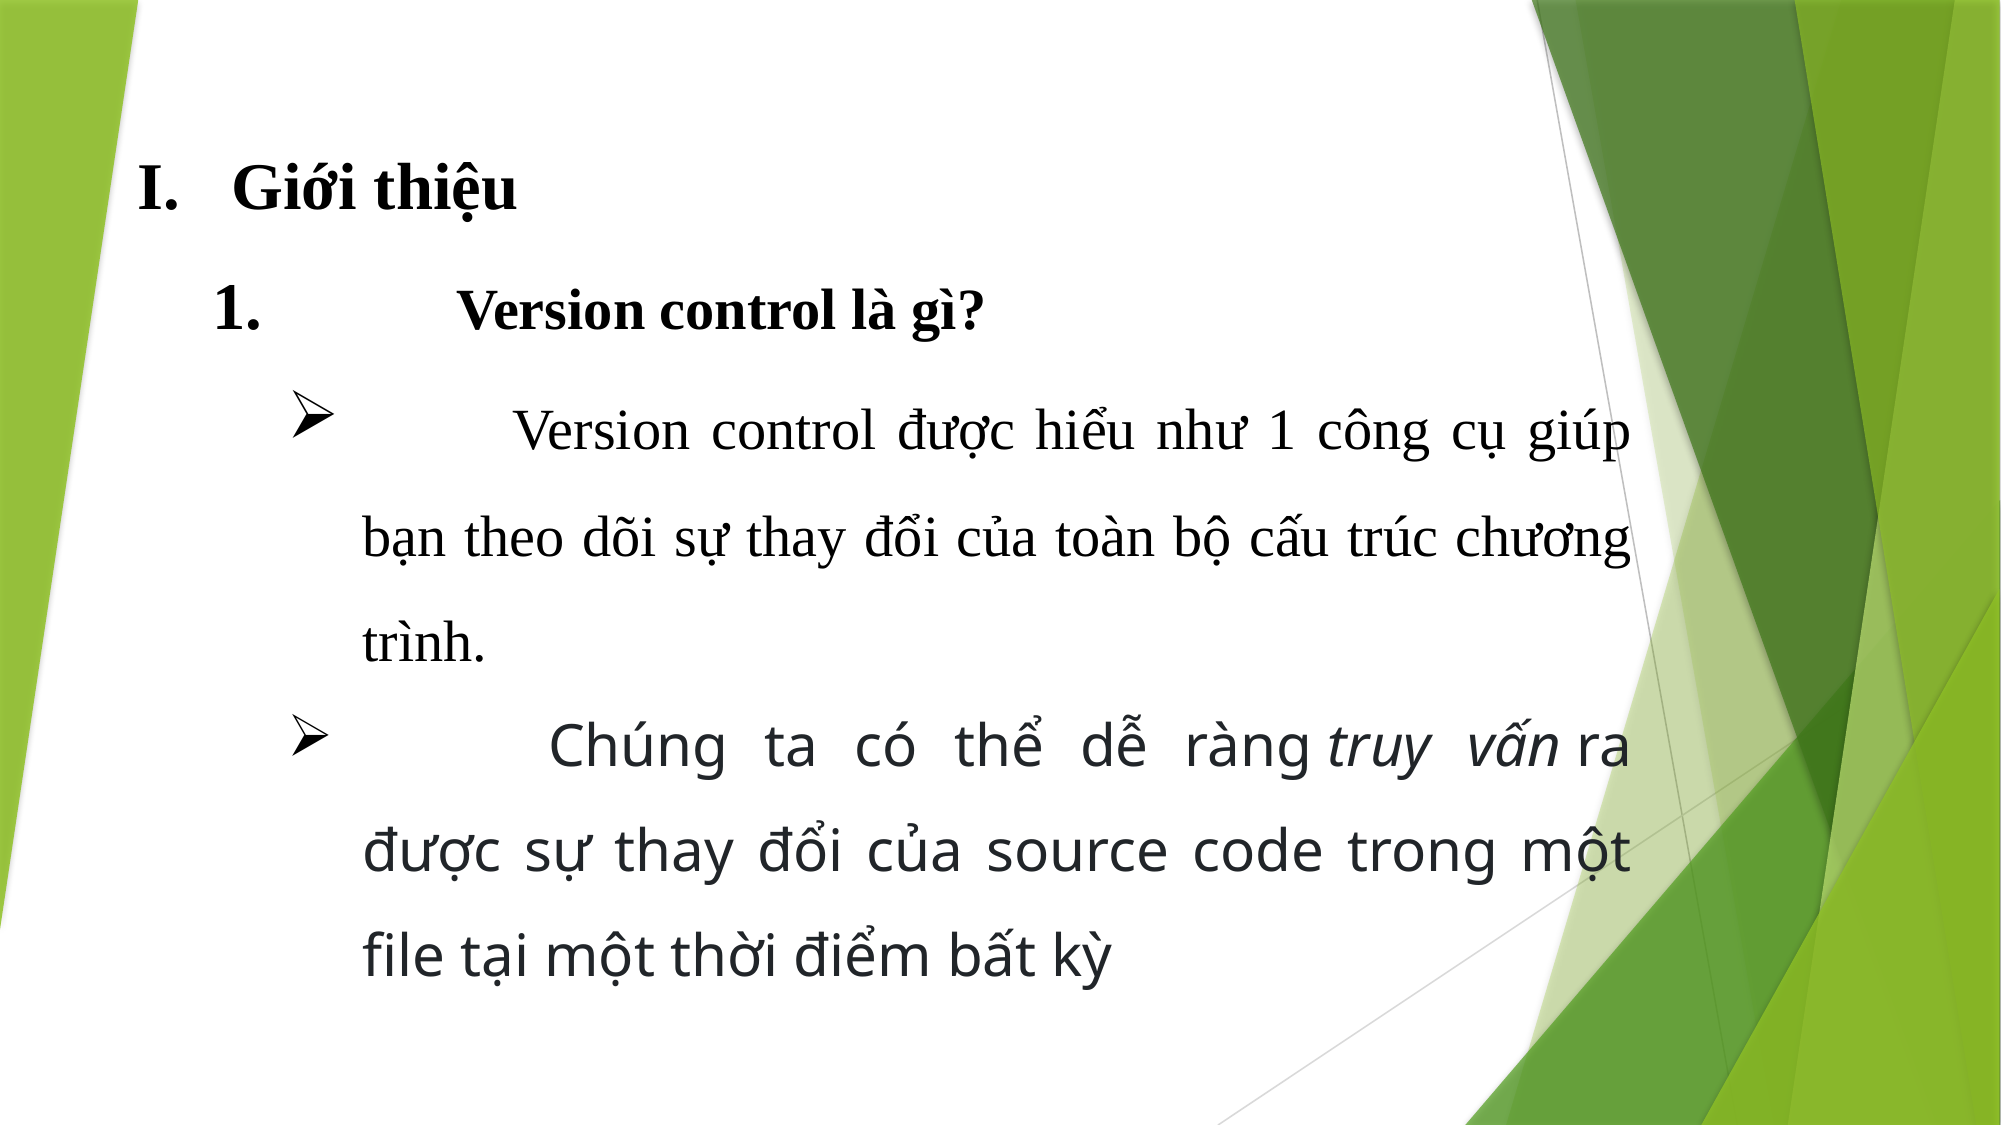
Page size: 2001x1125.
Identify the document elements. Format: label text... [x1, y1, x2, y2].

text_box Giới thiệu Version control là gì? Version control được hiểu như 1 công cụ giúp bạn theo dõi sự thay đổi của toàn bộ cấu trúc chương trình. Chúng ta có thể dễ ràng truy vấn ra được sự thay đổi của source code trong một file tại một thời điểm bất kỳ [122, 95, 1648, 995]
